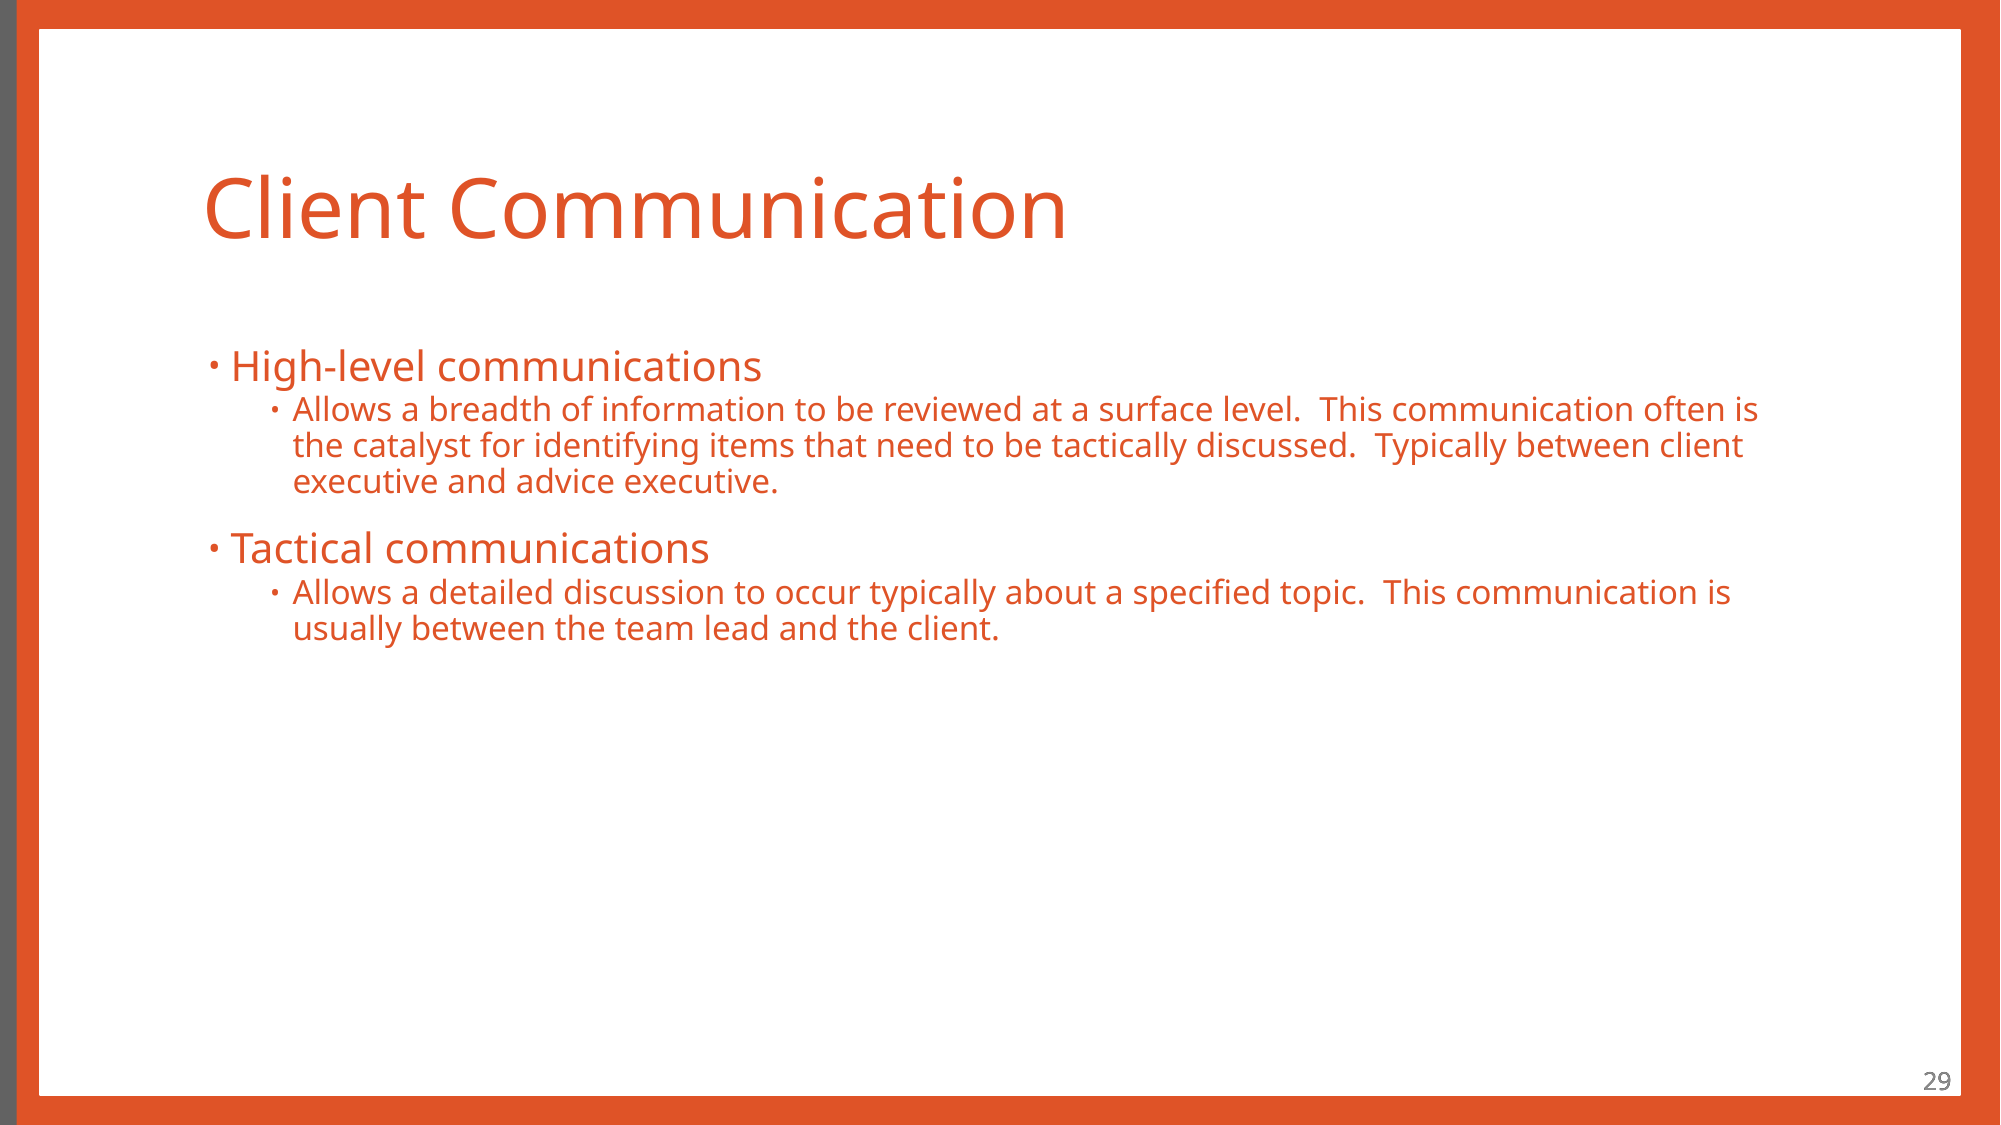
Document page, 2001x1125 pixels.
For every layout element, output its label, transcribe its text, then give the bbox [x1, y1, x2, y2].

list High-level communications Allows a breadth of information to be reviewed at a surface level. This communication often is the catalyst for identifying items that need to be tactically discussed. Typically between client executive and advice executive. Tactical communications Allows a detailed discussion to occur typically about a specified topic. This communication is usually between the team lead and the client. [187, 337, 1808, 1000]
title Client Communication [187, 99, 1808, 323]
